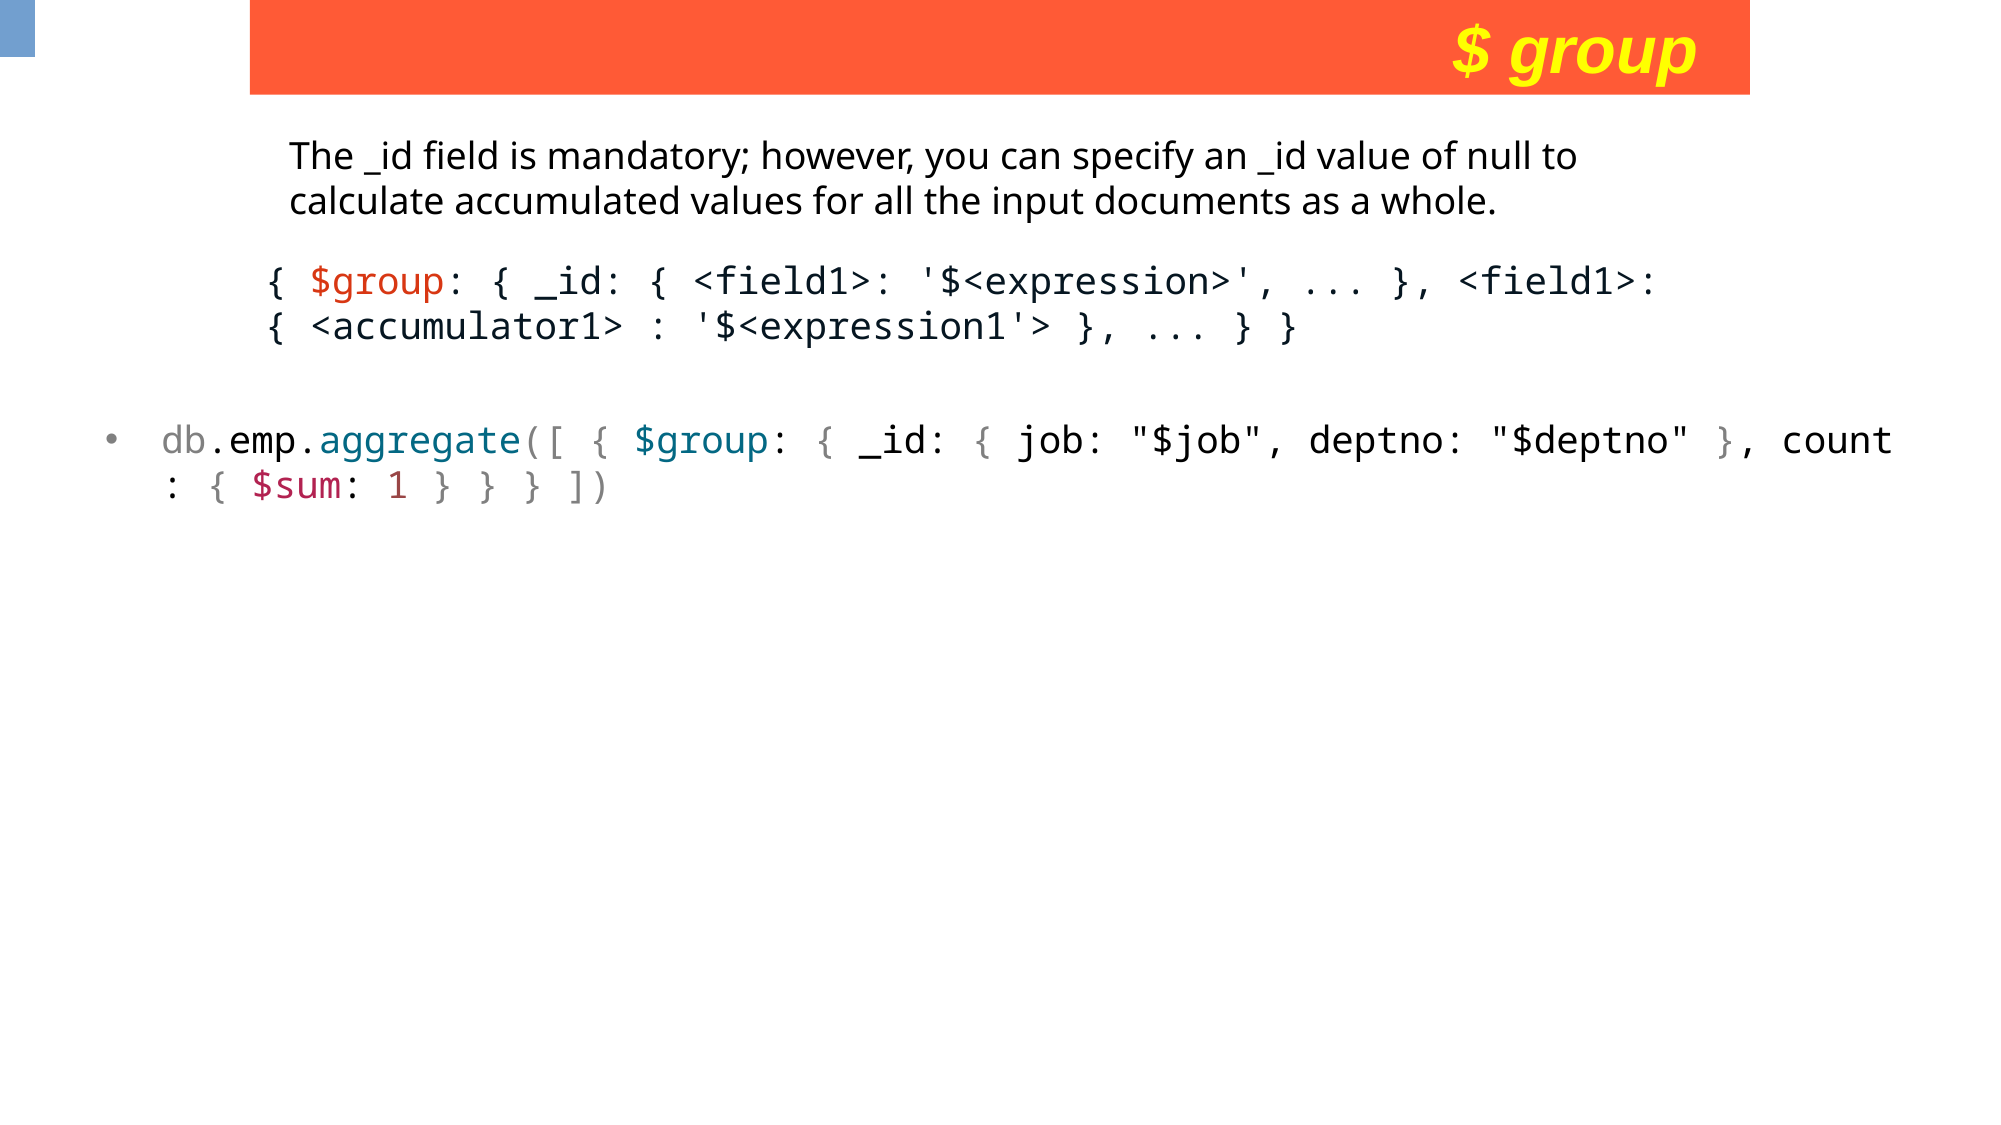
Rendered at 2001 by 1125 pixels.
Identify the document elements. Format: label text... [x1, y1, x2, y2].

text_box $ group [249, 0, 1750, 95]
text_box db.emp.aggregate([ { $group: { _id: { job: "$job", deptno: "$deptno" }, count : { $sum: 1 } } } ]) [90, 408, 1910, 514]
text_box The _id field is mandatory; however, you can specify an _id value of null to calculate accumulated values for all the input documents as a whole. [274, 124, 1726, 230]
text_box { $group: { _id: { <field1>: '$<expression>', ... }, <field1>: { <accumulator1> : '$<expression1'> }, ... } } [249, 249, 1750, 355]
